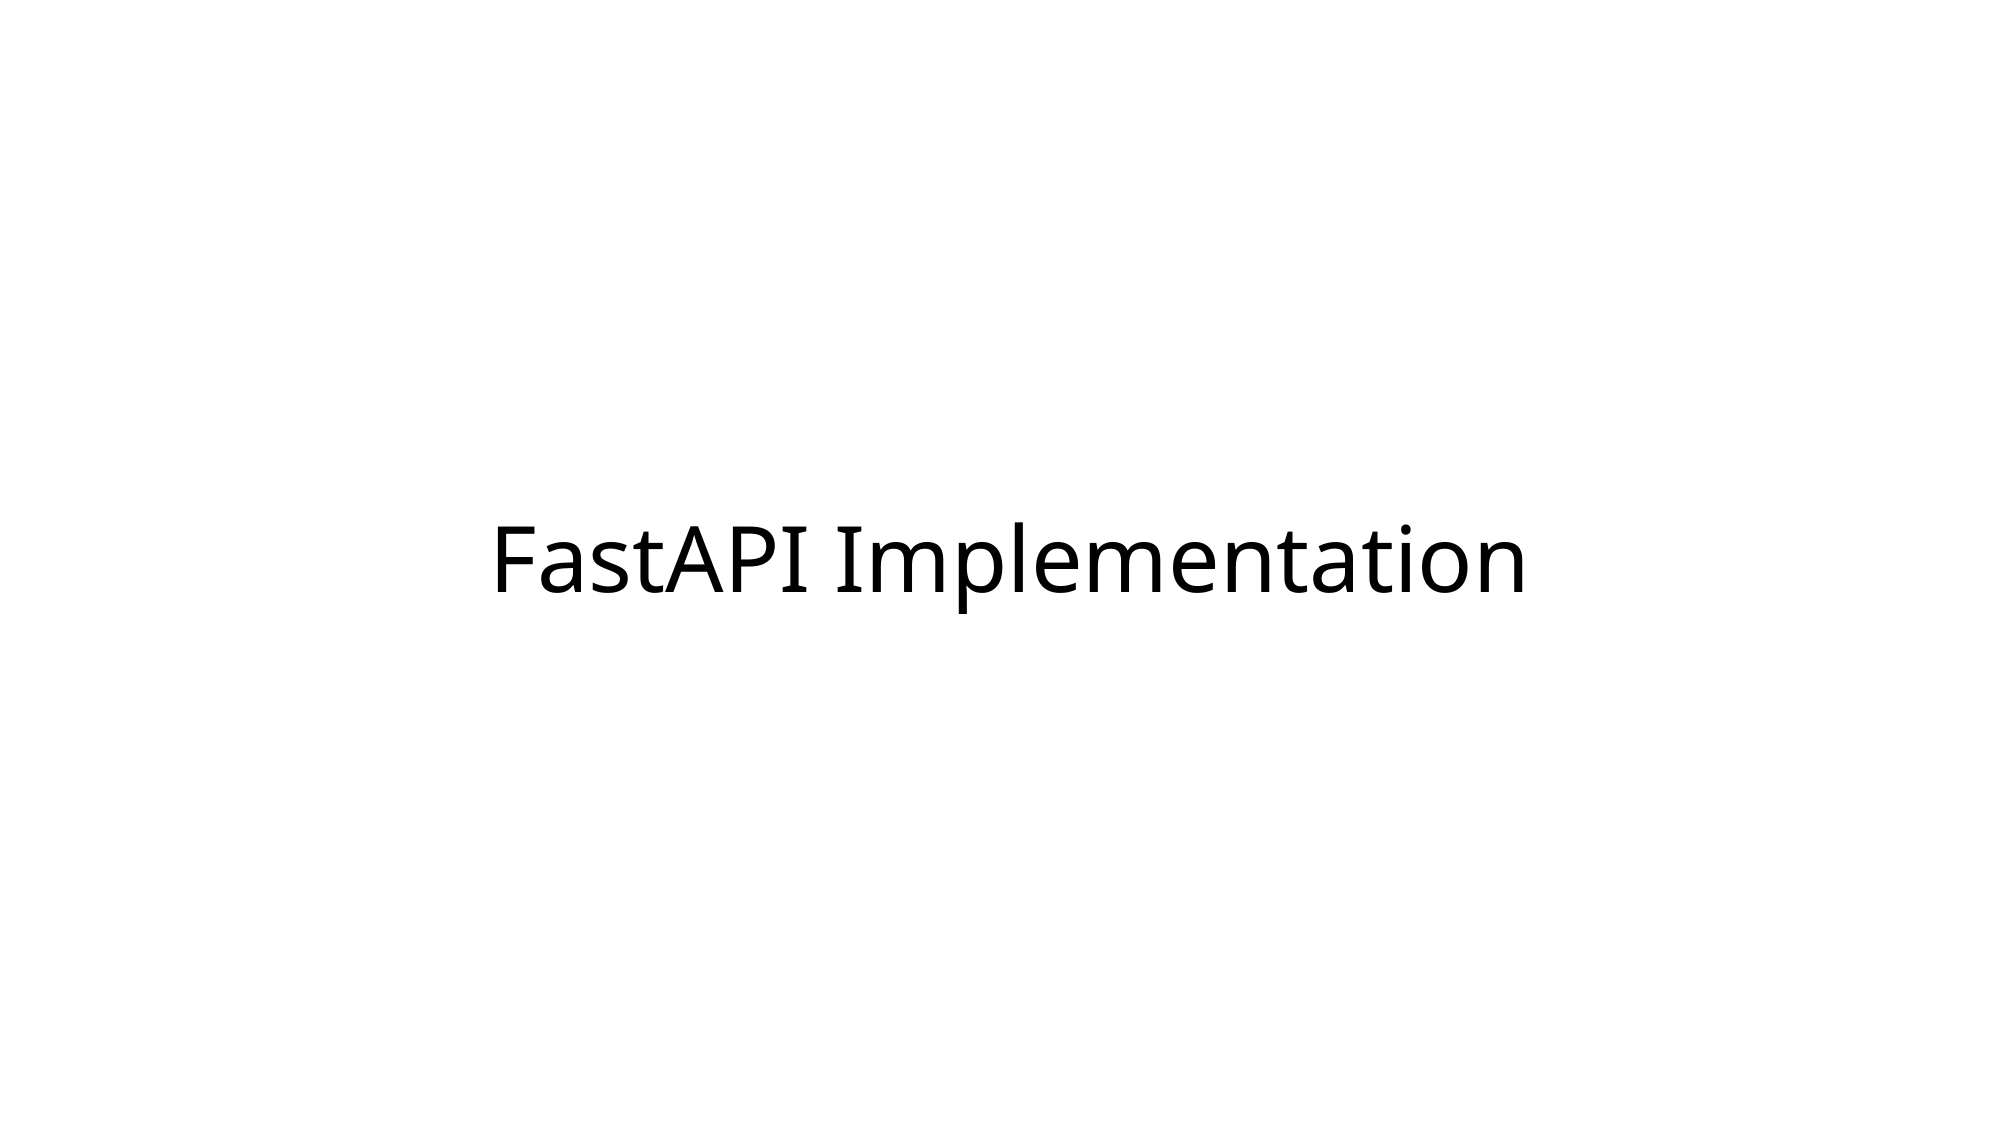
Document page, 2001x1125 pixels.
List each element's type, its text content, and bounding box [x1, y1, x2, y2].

title FastAPI Implementation [147, 453, 1873, 672]
